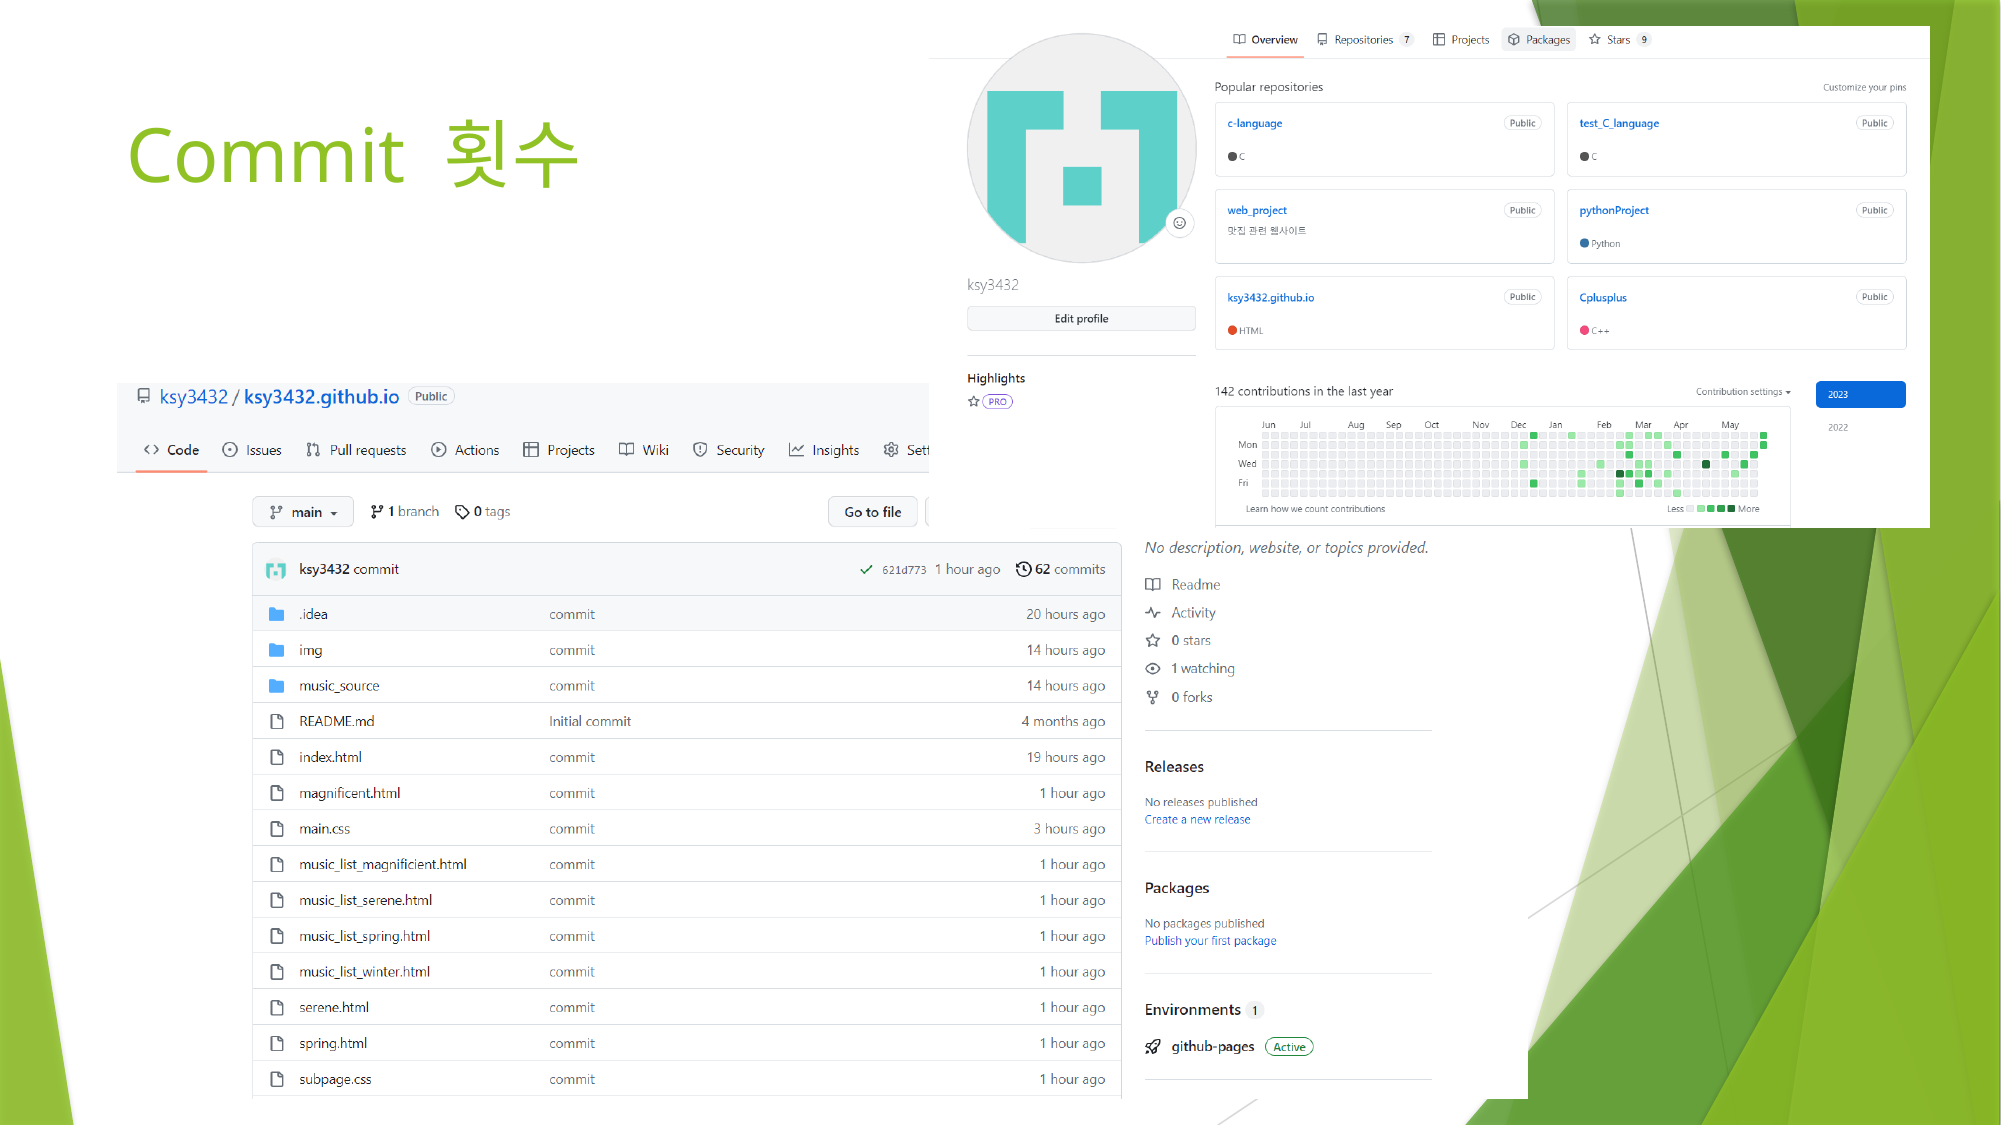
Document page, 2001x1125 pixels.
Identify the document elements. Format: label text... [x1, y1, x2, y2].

title Commit 횟수 [111, 99, 924, 317]
picture [929, 25, 1931, 529]
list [116, 383, 1528, 1099]
